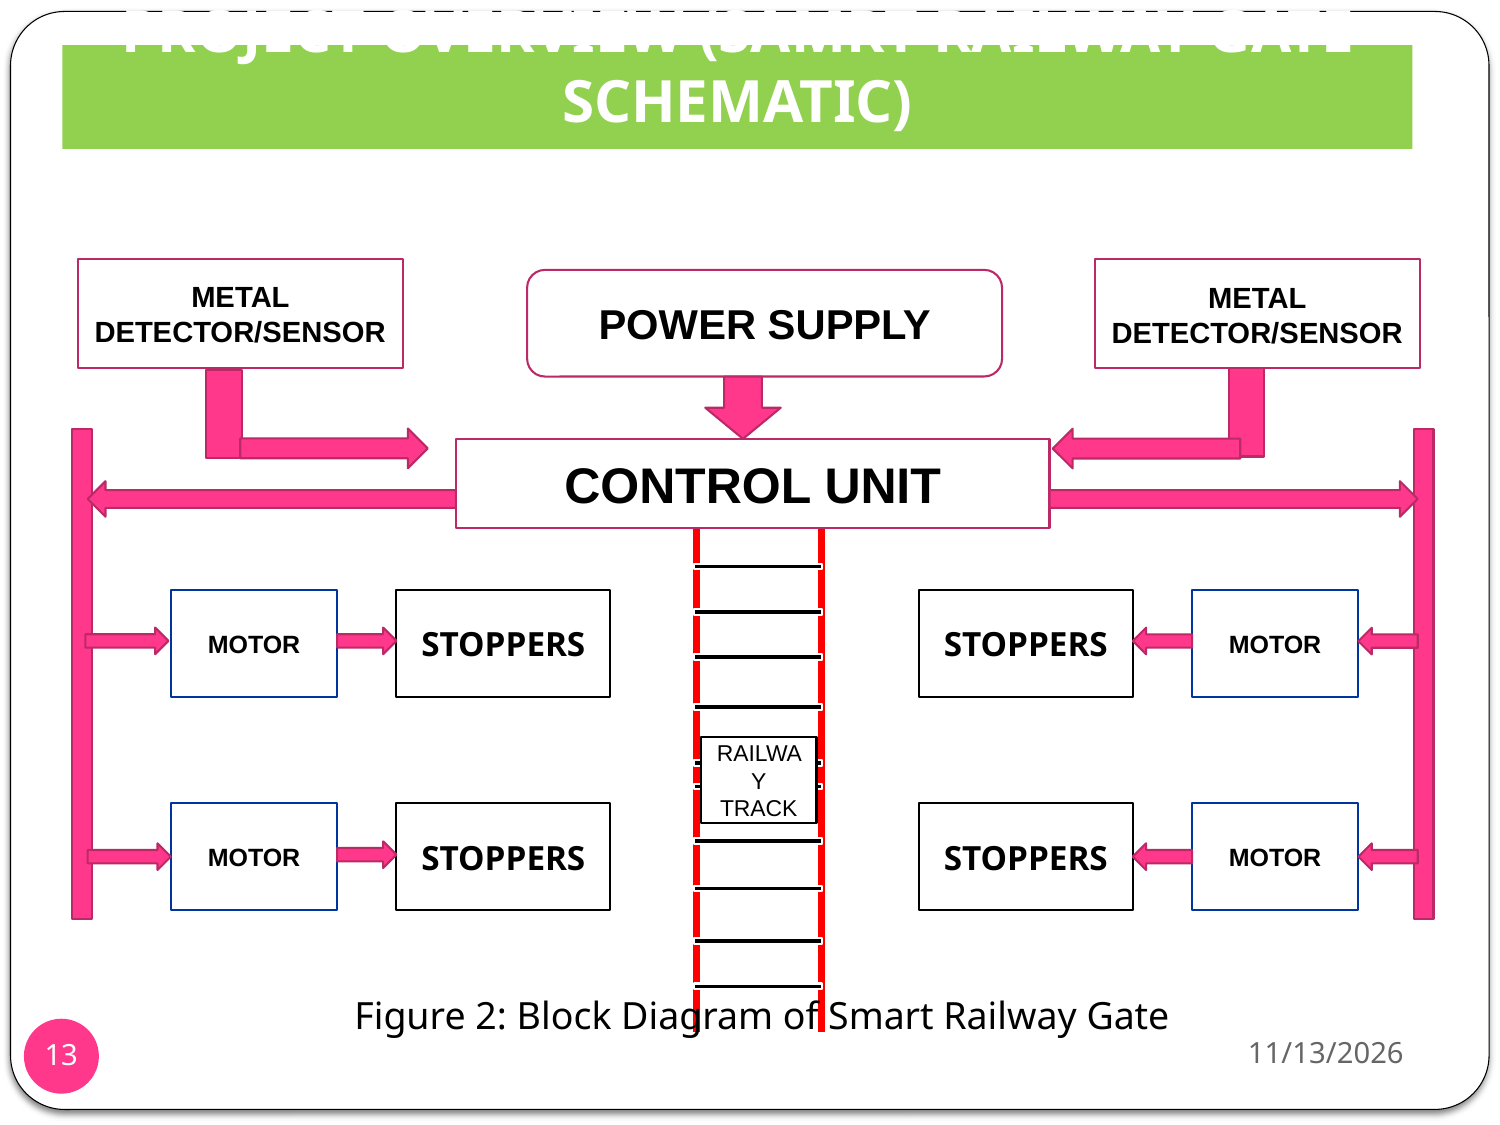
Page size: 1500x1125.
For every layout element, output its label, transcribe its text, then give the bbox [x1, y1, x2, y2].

text_box Figure 2: Block Diagram of Smart Railway Gate [339, 1018, 1186, 1045]
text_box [39, 258, 1466, 1008]
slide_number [1012, 1018, 1419, 1094]
title PROJECT OVERVIEW (SAMRT RAILWAY GATE SCHEMATIC) [62, 45, 1413, 149]
slide_number 13 [23, 1018, 99, 1094]
